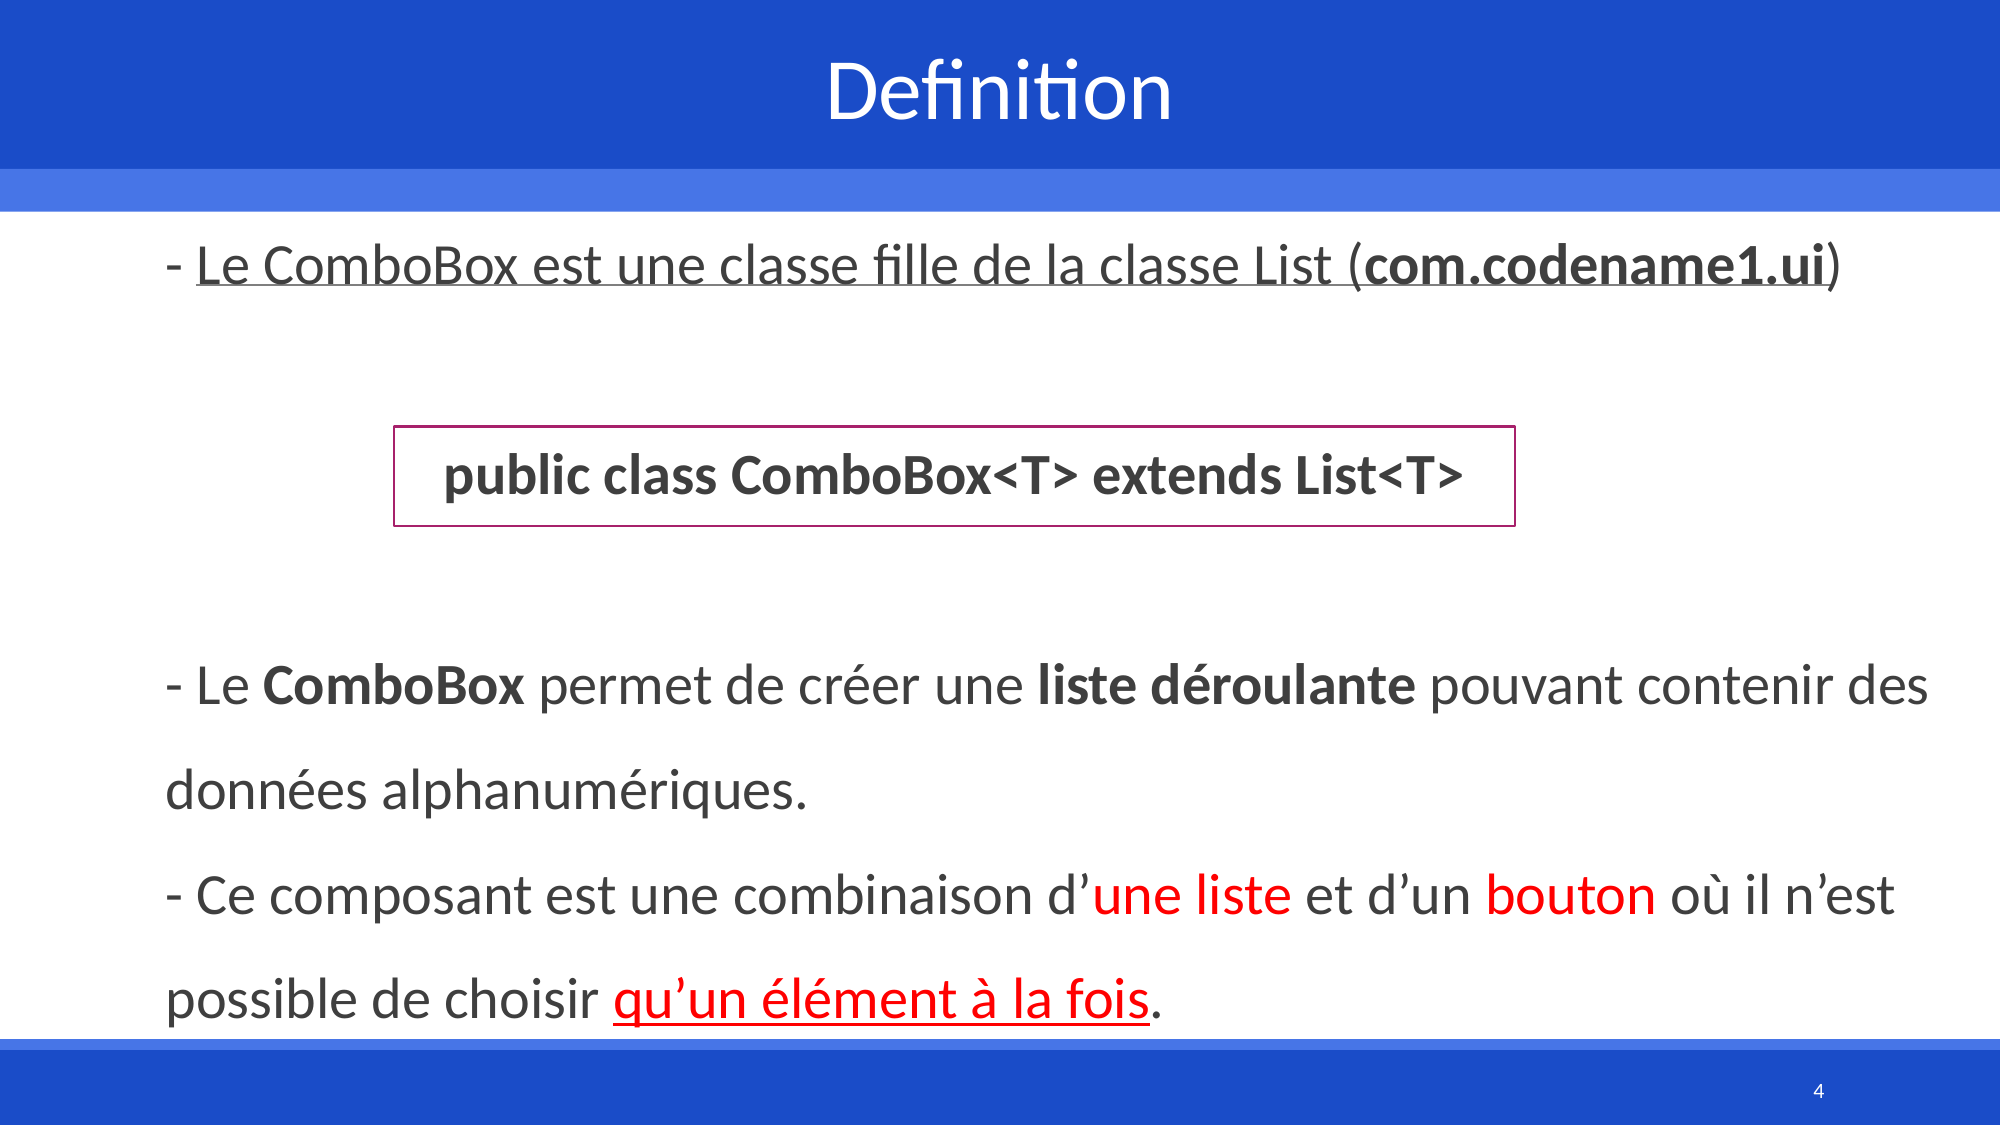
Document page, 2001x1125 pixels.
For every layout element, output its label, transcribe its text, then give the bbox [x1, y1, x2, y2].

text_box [0, 0, 2000, 212]
slide_number 4 [1624, 1059, 1840, 1120]
text_box [392, 424, 1517, 529]
title - Le ComboBox est une classe fille de la classe List (com.codename1.ui) public class ComboBox<T> extends List<T> - Le ComboBox permet de créer une liste déroulante pouvant contenir des données alphanumériques. - Ce composant est une combinaison d’une liste et d’un bouton où il n’est possible de choisir qu’un élément à la fois. [150, 779, 1968, 1039]
